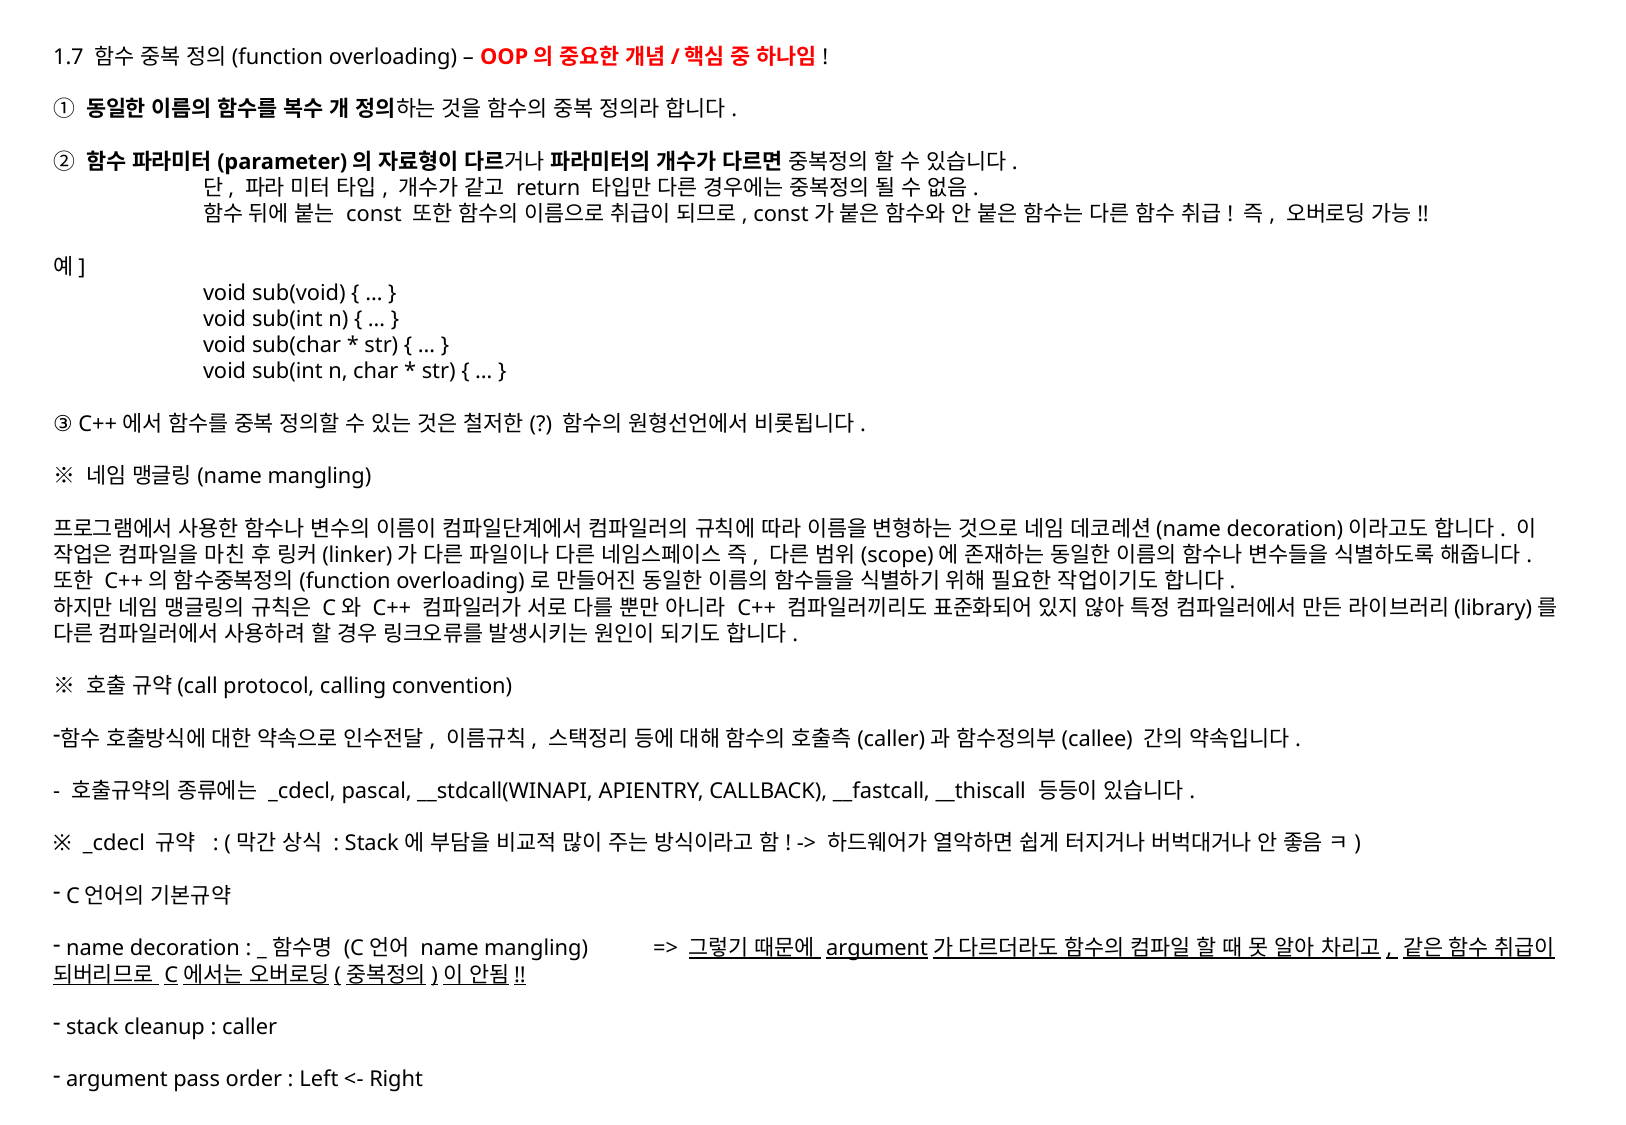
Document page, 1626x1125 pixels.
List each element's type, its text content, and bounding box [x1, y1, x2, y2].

text_box 1.7 함수 중복 정의(function overloading) – OOP의 중요한 개념/핵심 중 하나임! ① 동일한 이름의 함수를 복수 개 정의하는 것을 함수의 중복 정의라 합니다. ② 함수 파라미터(parameter)의 자료형이 다르거나 파라미터의 개수가 다르면 중복정의 할 수 있습니다. 단, 파라 미터 타입, 개수가 같고 return 타입만 다른 경우에는 중복정의 될 수 없음. 함수 뒤에 붙는 const 또한 함수의 이름으로 취급이 되므로, const가 붙은 함수와 안 붙은 함수는 다른 함수 취급! 즉, 오버로딩 가능!! 예] void sub(void) { … } void sub(int n) { … } void sub(char * str) { … } void sub(int n, char * str) { … } ③ C++에서 함수를 중복 정의할 수 있는 것은 철저한(?) 함수의 원형선언에서 비롯됩니다. ※ 네임 맹글링(name mangling) 프로그램에서 사용한 함수나 변수의 이름이 컴파일단계에서 컴파일러의 규칙에 따라 이름을 변형하는 것으로 네임 데코레션(name decoration)이라고도 합니다. 이 작업은 컴파일을 마친 후 링커(linker)가 다른 파일이나 다른 네임스페이스 즉, 다른 범위(scope)에 존재하는 동일한 이름의 함수나 변수들을 식별하도록 해줍니다. 또한 C++의 함수중복정의(function overloading)로 만들어진 동일한 이름의 함수들을 식별하기 위해 필요한 작업이기도 합니다. 하지만 네임 맹글링의 규칙은 C와 C++ 컴파일러가 서로 다를 뿐만 아니라 C++ 컴파일러끼리도 표준화되어 있지 않아 특정 컴파일러에서 만든 라이브러리(library)를 다른 컴파일러에서 사용하려 할 경우 링크오류를 발생시키는 원인이 되기도 합니다. ※ 호출 규약(call protocol, calling convention) 함수 호출방식에 대한 약속으로 인수전달, 이름규칙, 스택정리 등에 대해 함수의 호출측(caller)과 함수정의부(callee) 간의 약속입니다. - 호출규약의 종류에는 _cdecl, pascal, __stdcall(WINAPI, APIENTRY, CALLBACK), __fastcall, __thiscall 등등이 있습니다. ※ _cdecl 규약 : (막간 상식 : Stack에 부담을 비교적 많이 주는 방식이라고 함! -> 하드웨어가 열악하면 쉽게 터지거나 버벅대거나 안 좋음 ㅋ) C언어의 기본규약 name decoration : _함수명 (C언어 name mangling) => 그렇기 때문에 argument가 다르더라도 함수의 컴파일 할 때 못 알아 차리고, 같은 함수 취급이 되버리므로 C에서는 오버로딩(중복정의)이 안됨!! stack cleanup : caller argument pass order : Left <- Right [38, 34, 1587, 1099]
